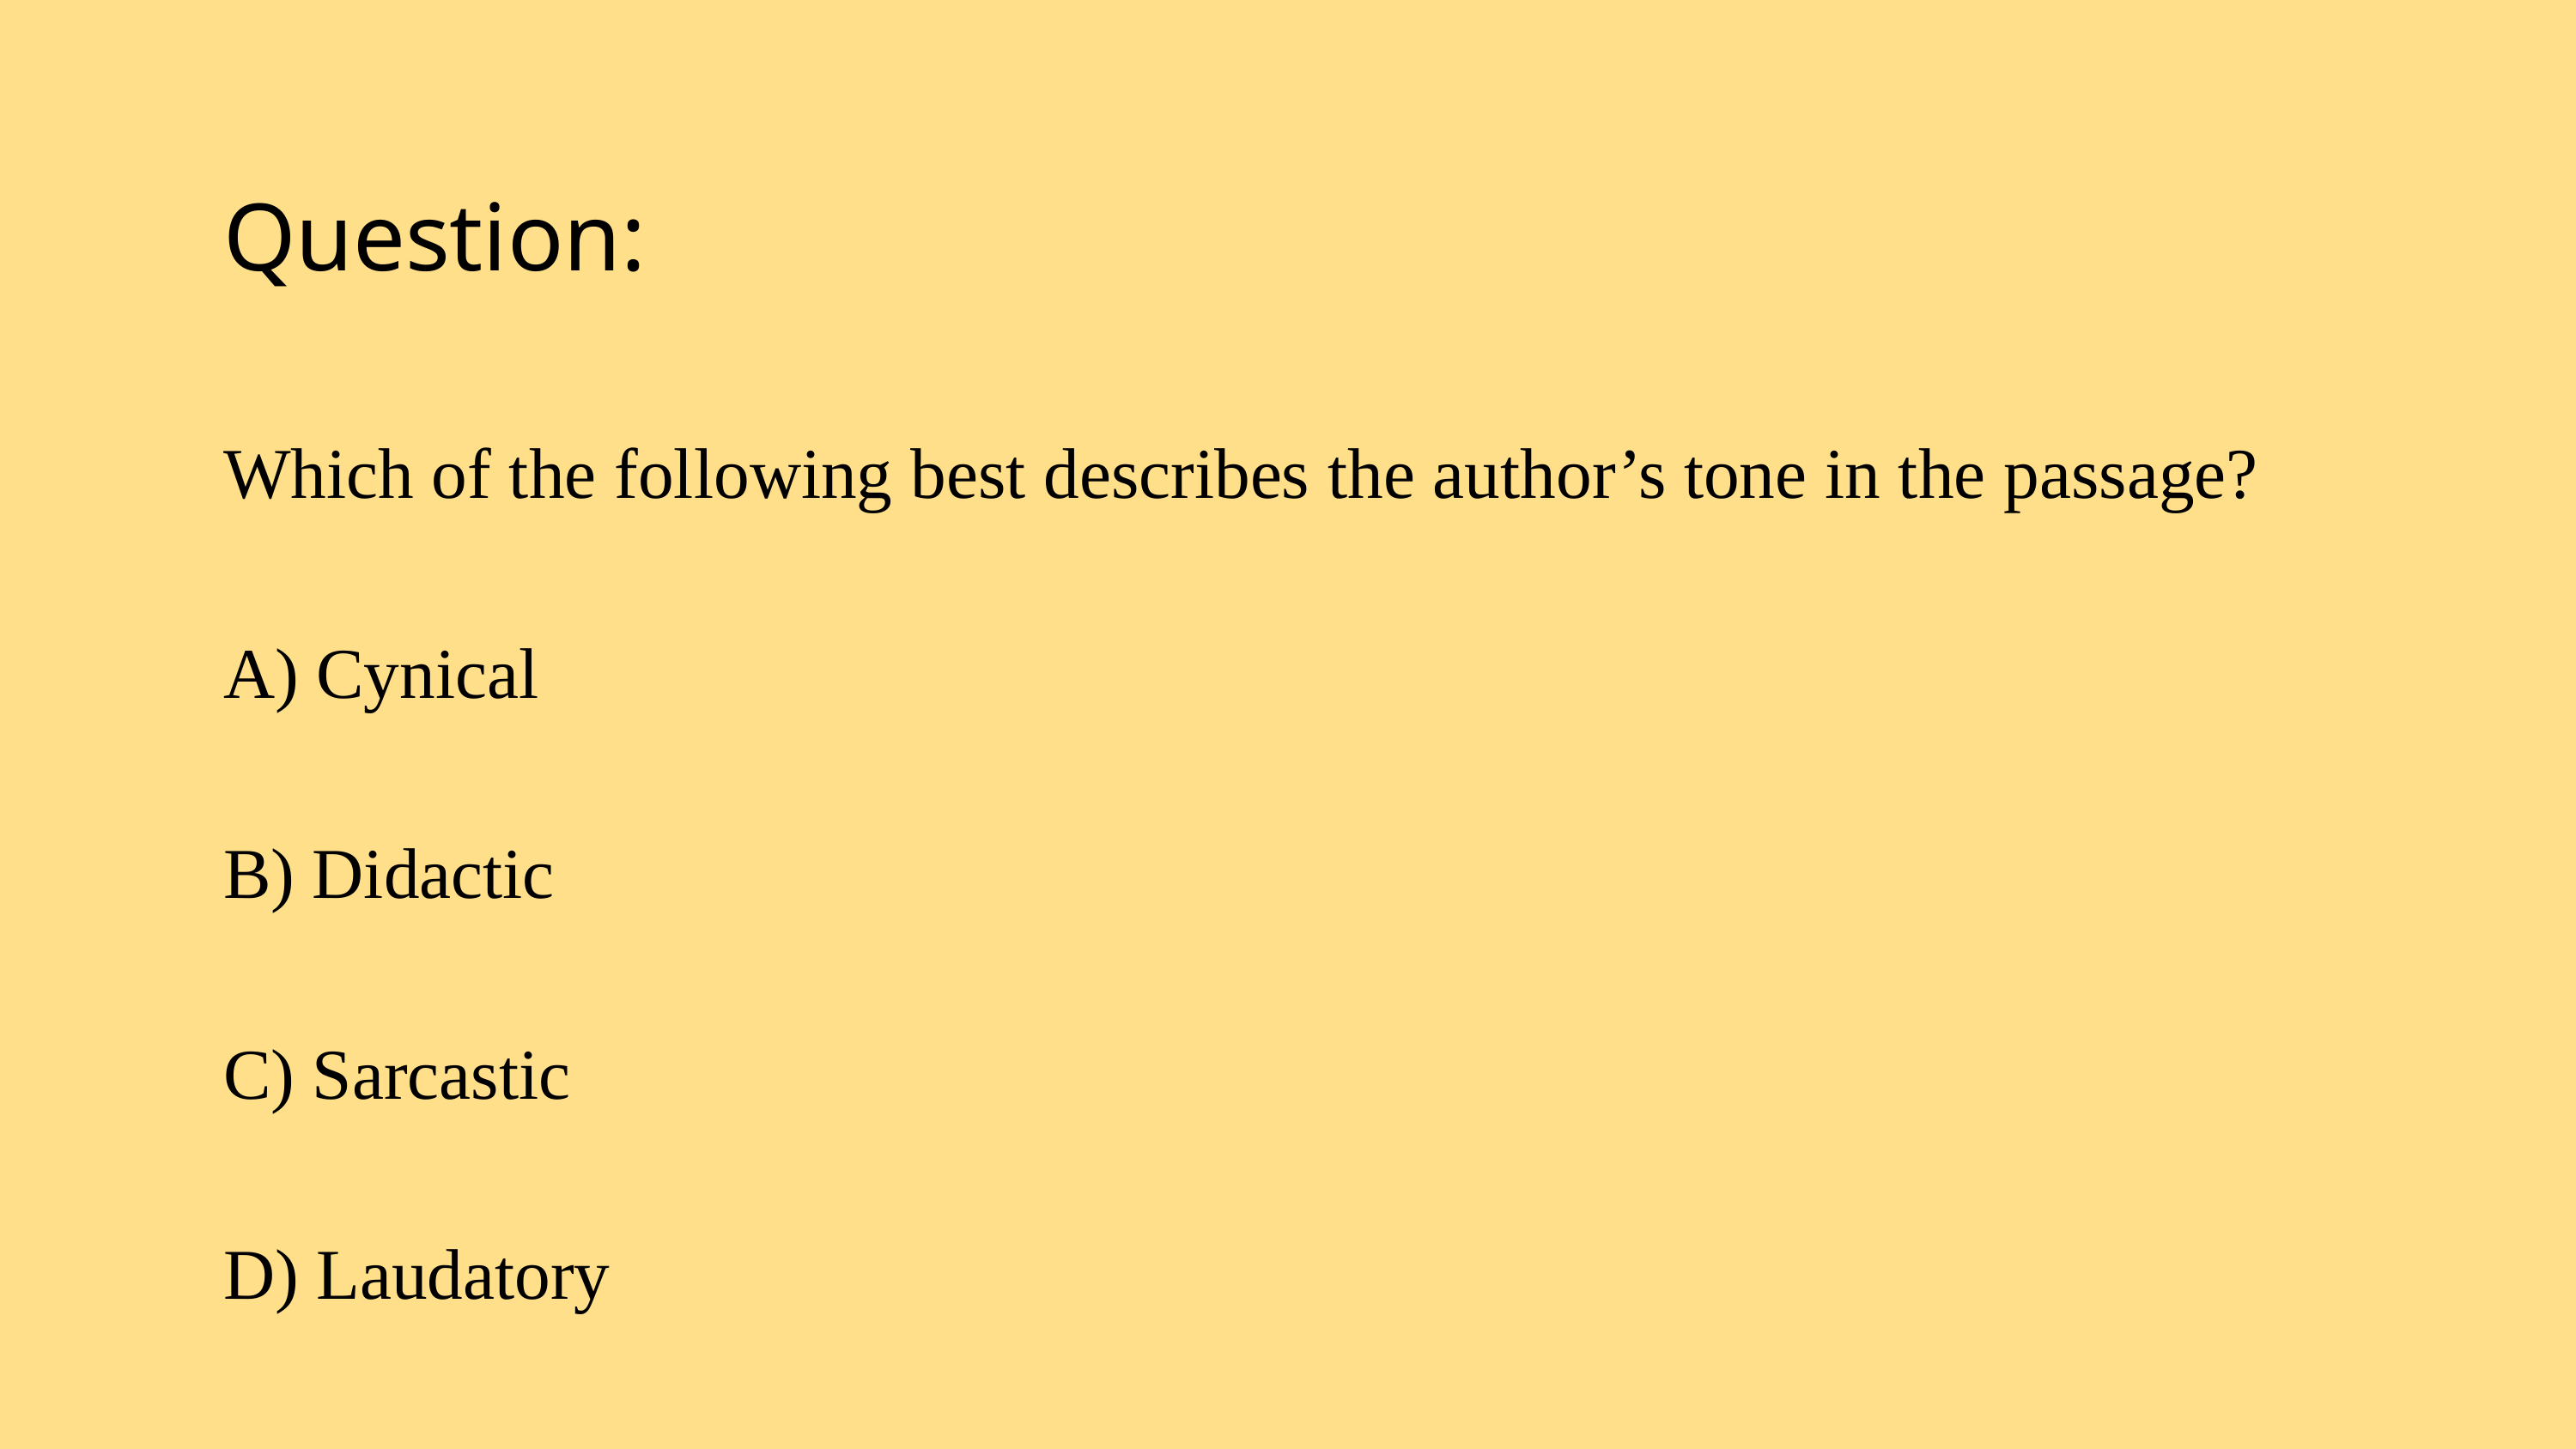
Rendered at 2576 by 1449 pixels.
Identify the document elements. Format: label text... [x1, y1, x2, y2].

text_box Question: [223, 159, 2047, 290]
text_box Which of the following best describes the author’s tone in the passage? A) Cynical B) Didactic C) Sarcastic D) Laudatory [223, 412, 2360, 1313]
